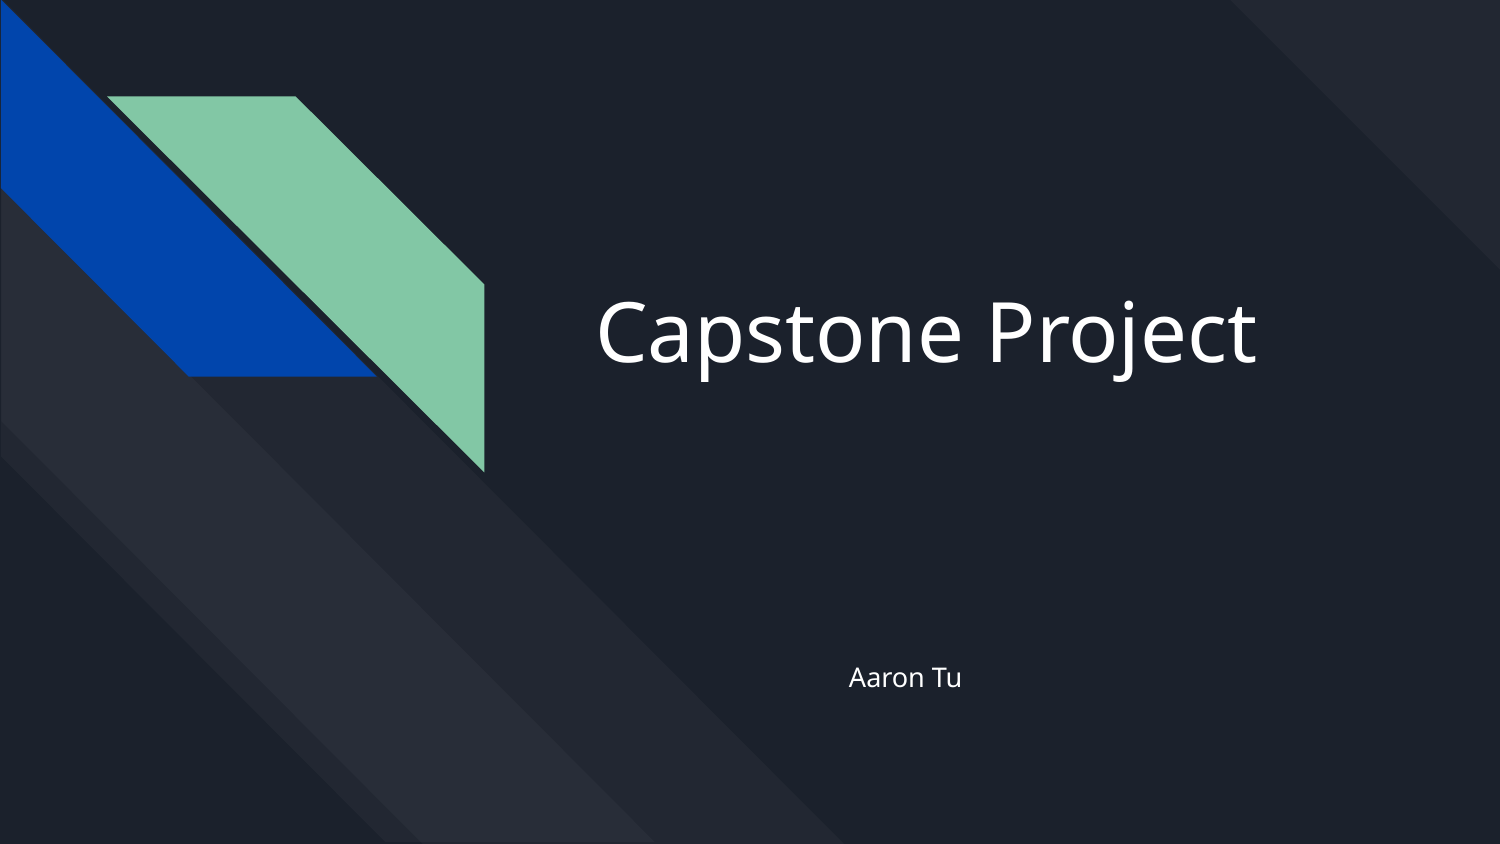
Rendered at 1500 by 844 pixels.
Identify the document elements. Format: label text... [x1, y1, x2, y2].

subtitle Aaron Tu [833, 643, 1404, 727]
title Capstone Project [580, 258, 1404, 518]
